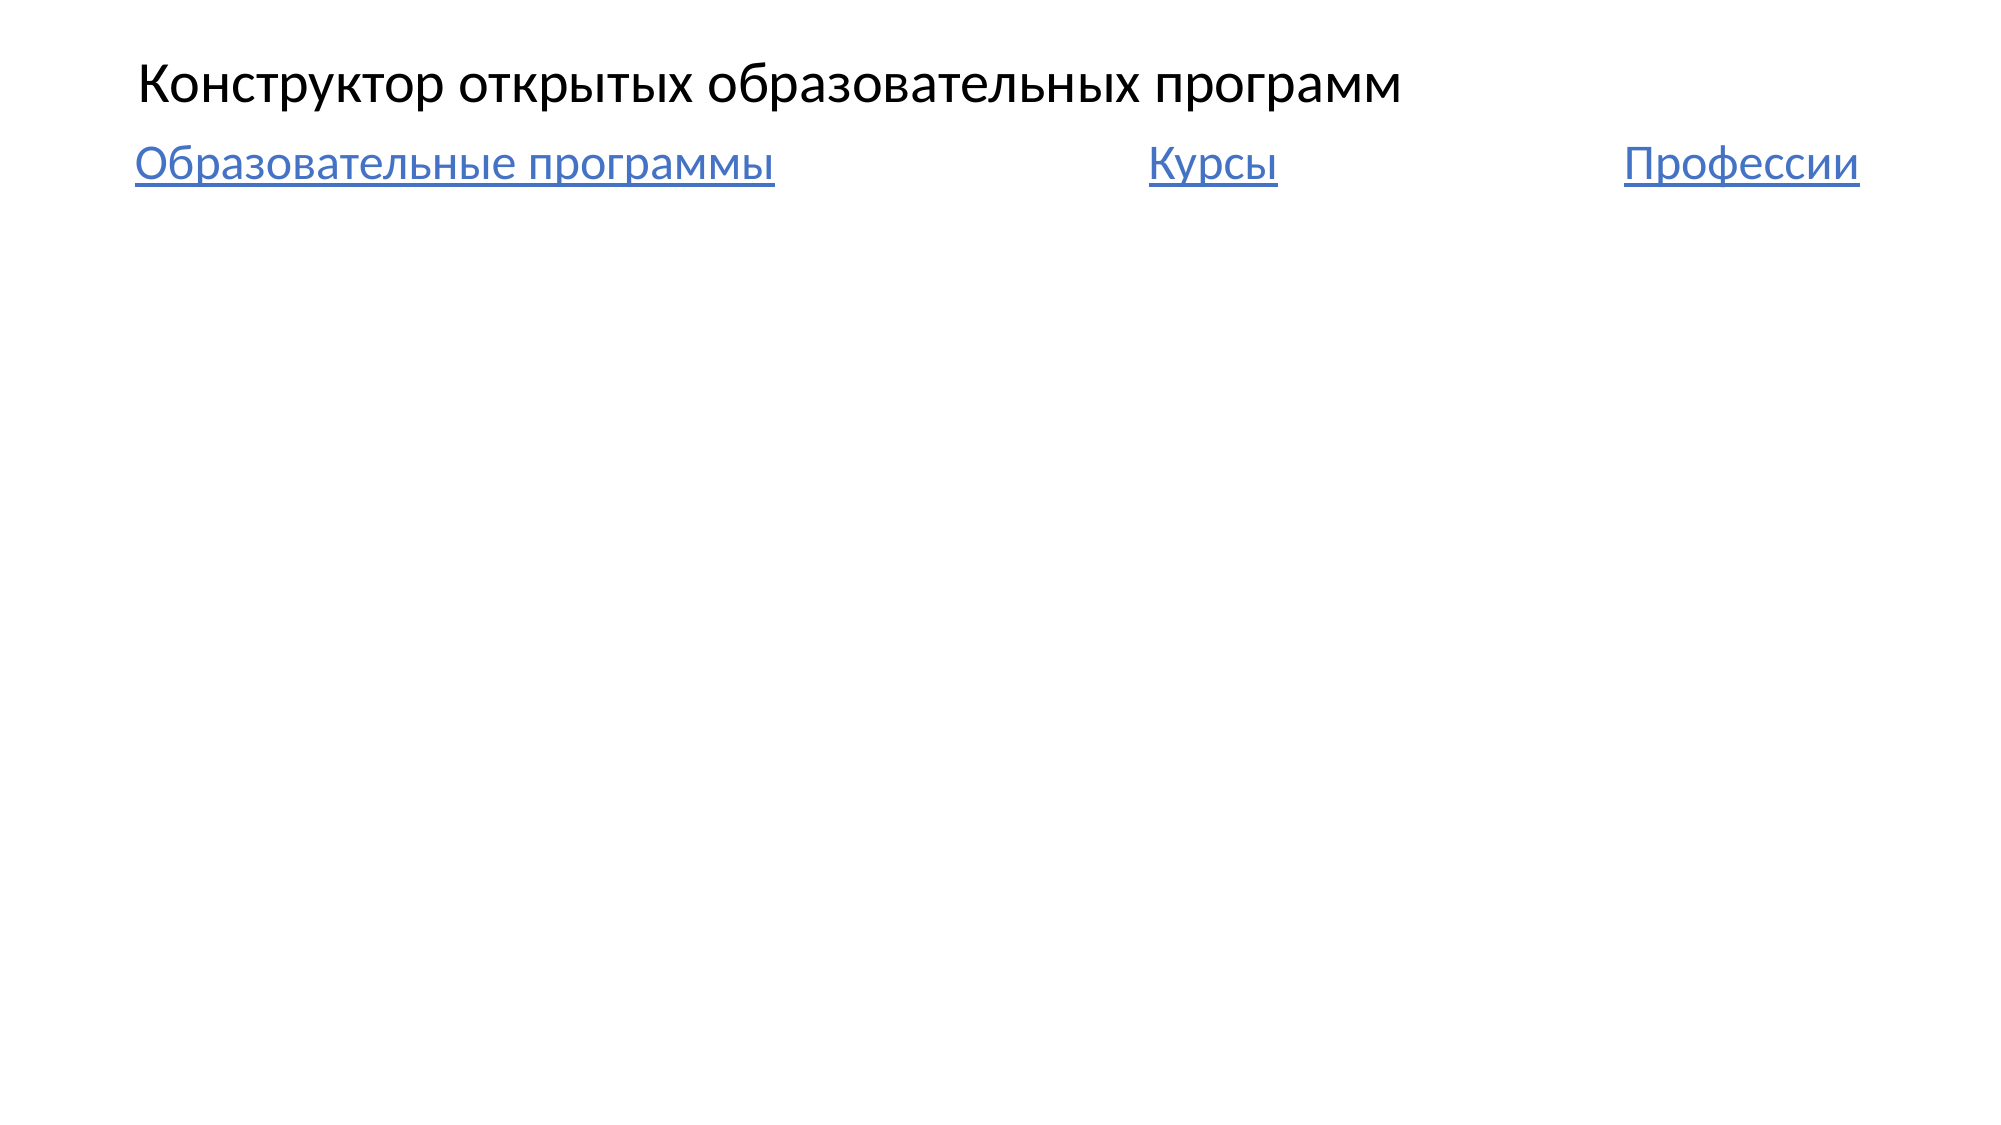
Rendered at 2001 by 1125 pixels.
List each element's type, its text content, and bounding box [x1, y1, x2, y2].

text_box Образовательные программы [120, 122, 791, 198]
text_box Профессии [1609, 122, 1875, 198]
text_box Курсы [1133, 122, 1293, 198]
text_box Конструктор открытых образовательных программ [123, 36, 1419, 122]
